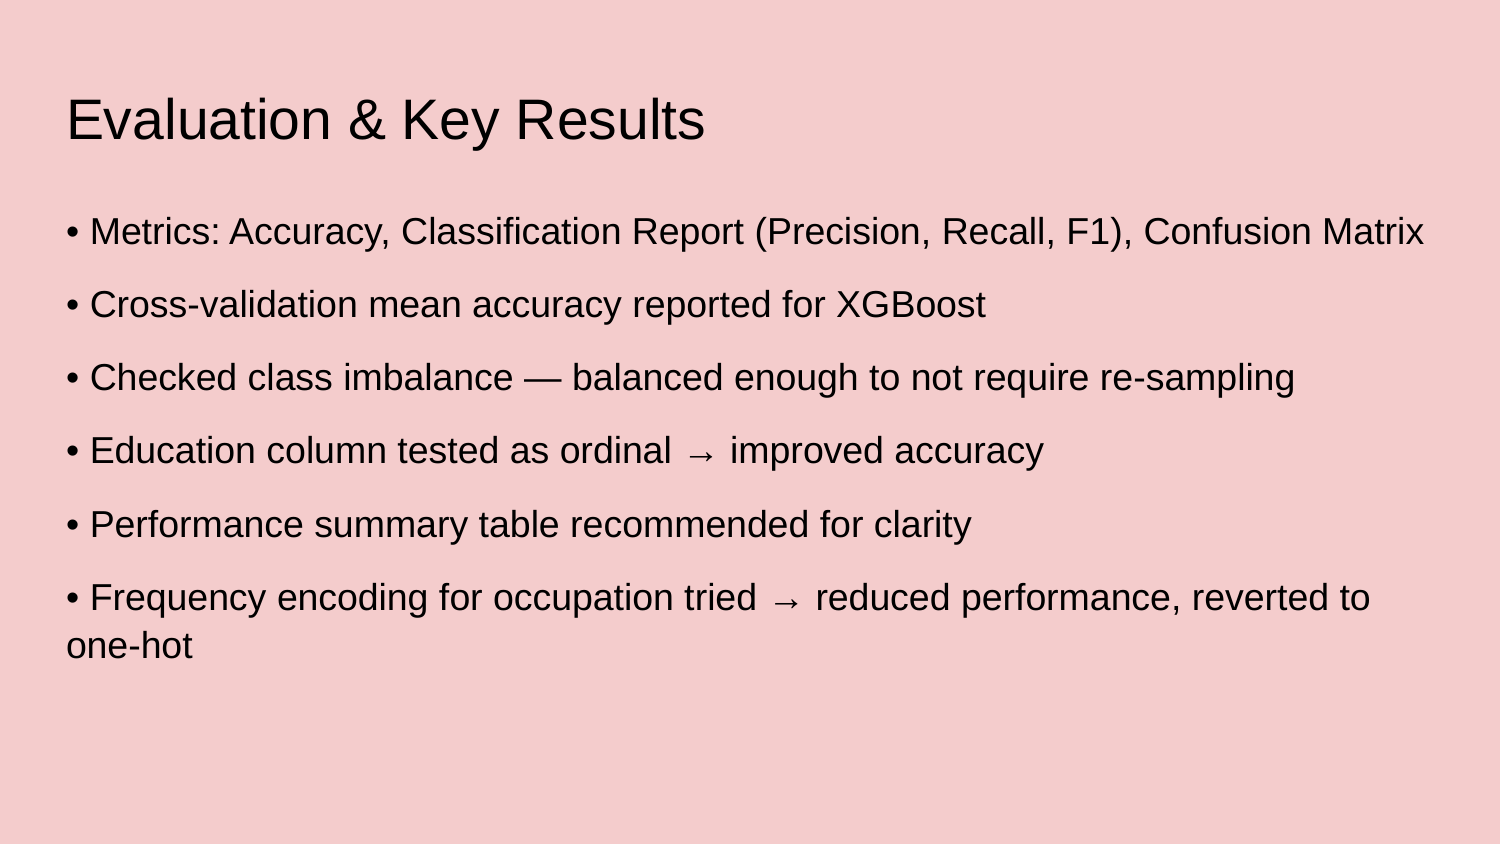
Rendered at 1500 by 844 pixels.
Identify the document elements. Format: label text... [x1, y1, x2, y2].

title Evaluation & Key Results [51, 72, 1449, 167]
list • Metrics: Accuracy, Classification Report (Precision, Recall, F1), Confusion Matrix • Cross-validation mean accuracy reported for XGBoost • Checked class imbalance — balanced enough to not require re-sampling • Education column tested as ordinal → improved accuracy • Performance summary table recommended for clarity • Frequency encoding for occupation tried → reduced performance, reverted to one-hot [51, 189, 1449, 750]
